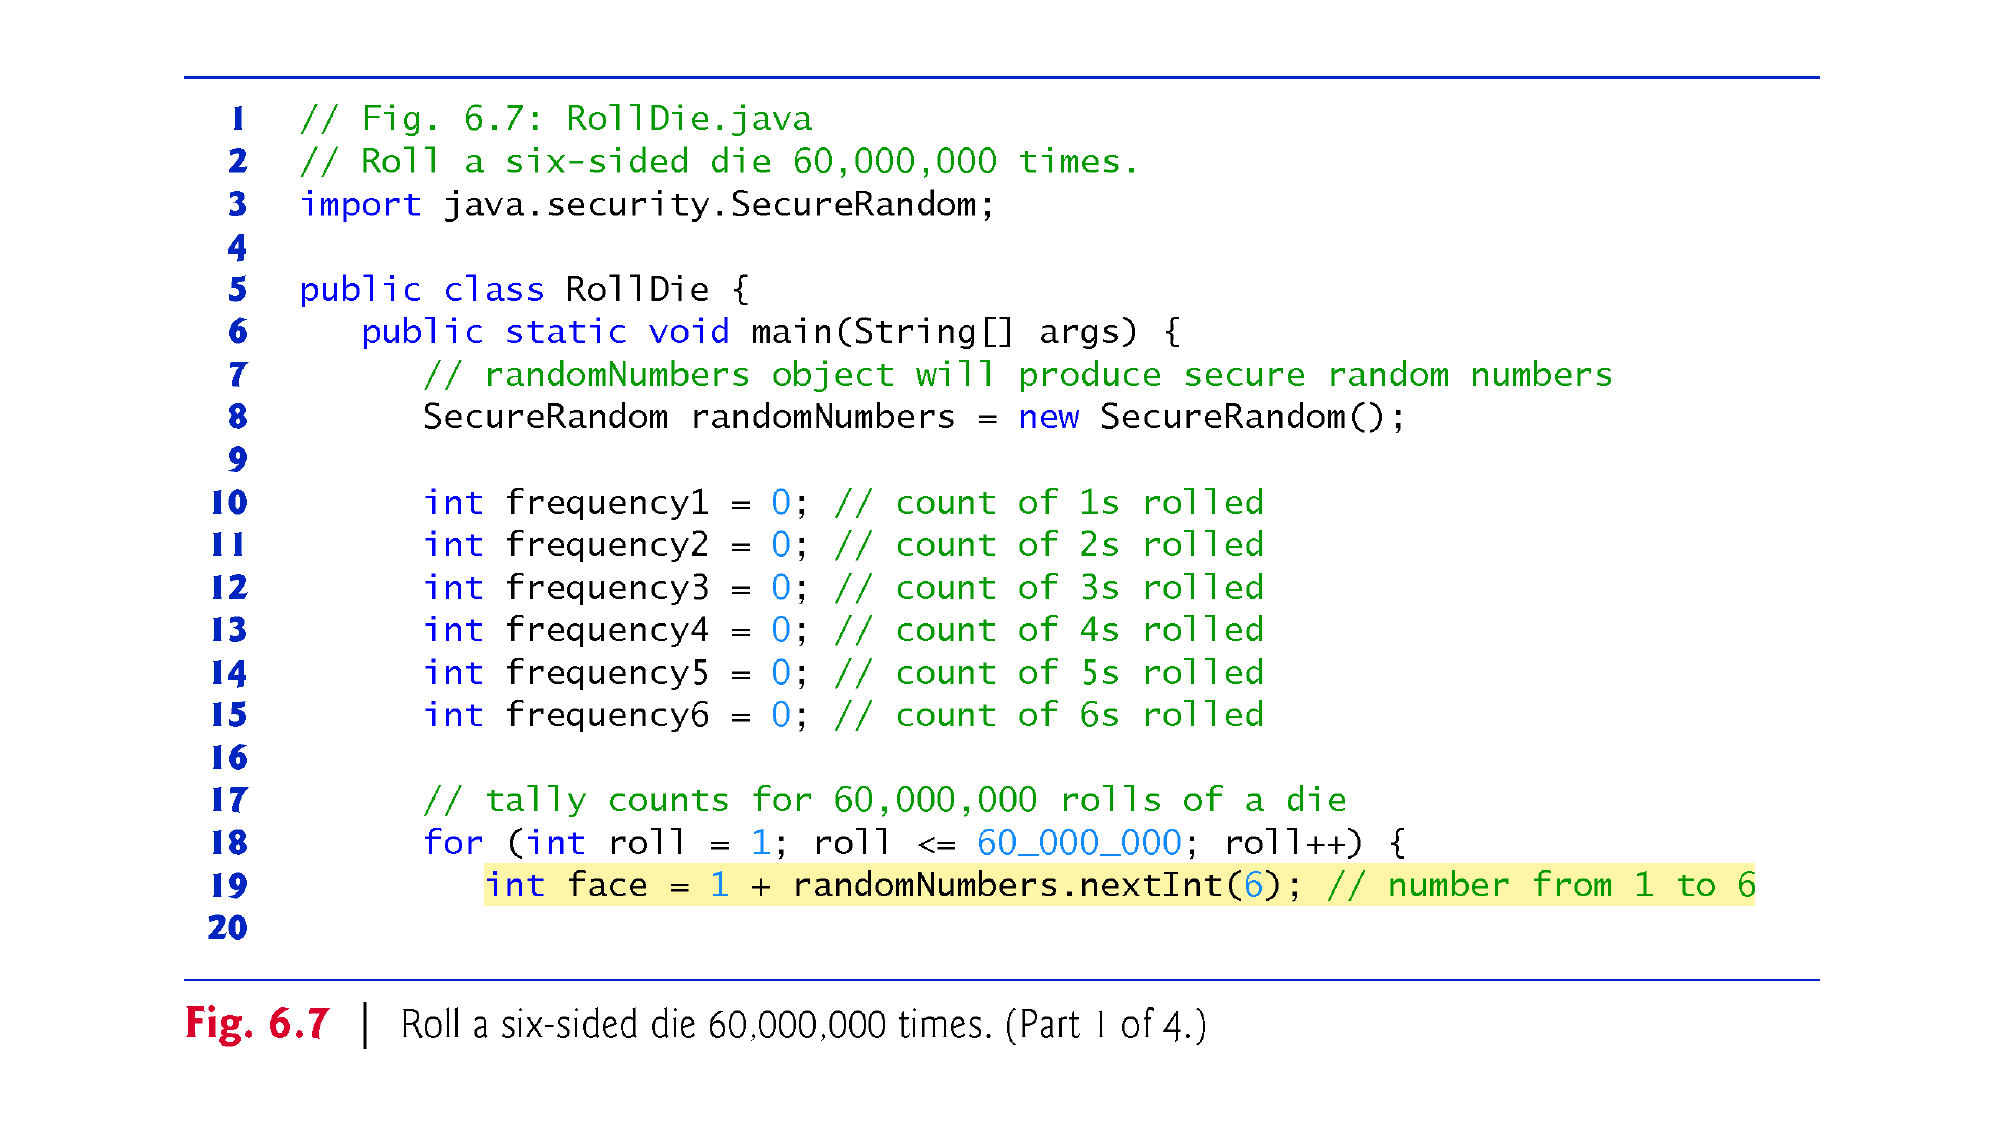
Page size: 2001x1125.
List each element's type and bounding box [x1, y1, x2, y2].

picture [107, 0, 1896, 1125]
